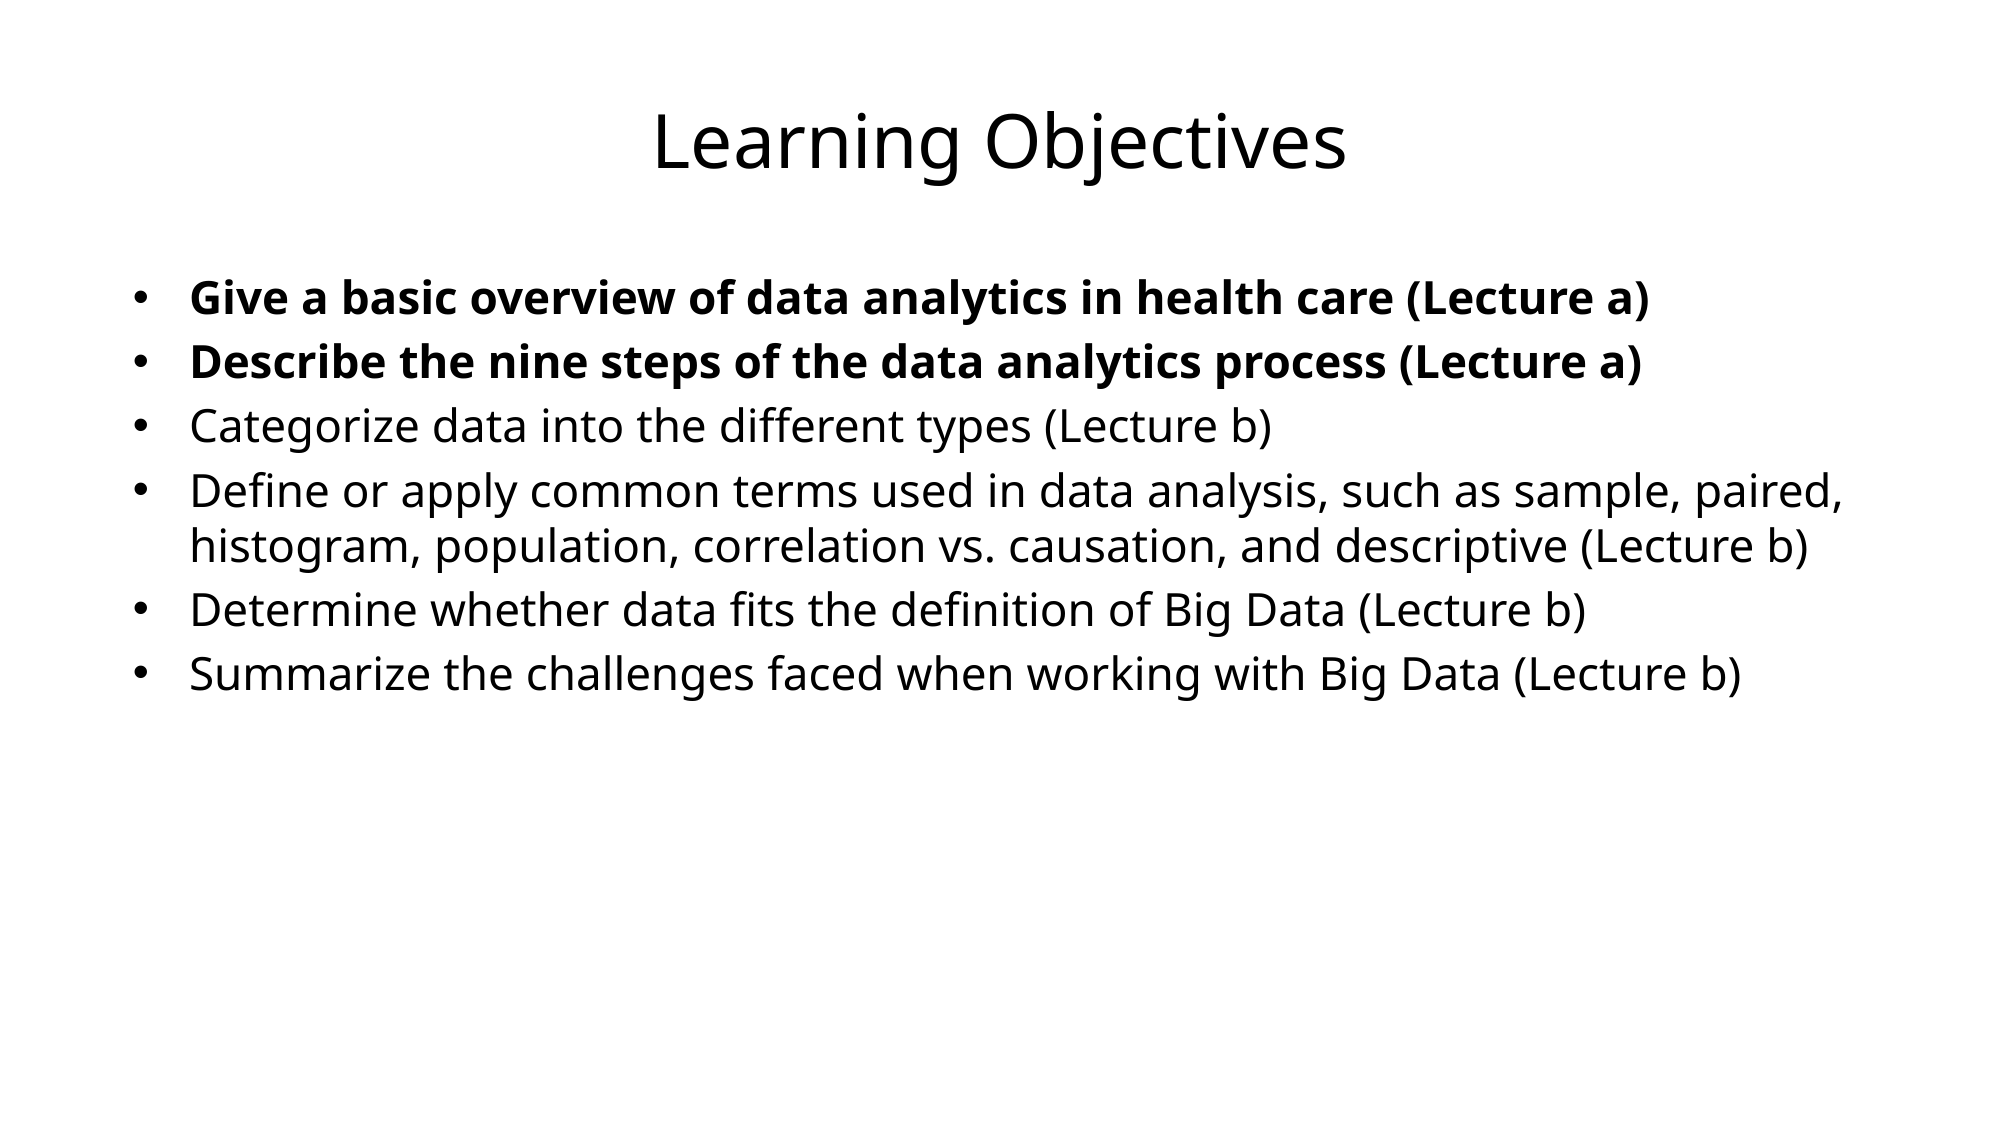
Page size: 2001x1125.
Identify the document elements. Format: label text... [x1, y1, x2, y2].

title Learning Objectives [249, 45, 1750, 233]
list Give a basic overview of data analytics in health care (Lecture a) Describe the nine steps of the data analytics process (Lecture a) Categorize data into the different types (Lecture b) Define or apply common terms used in data analysis, such as sample, paired, histogram, population, correlation vs. causation, and descriptive (Lecture b) Determine whether data fits the definition of Big Data (Lecture b) Summarize the challenges faced when working with Big Data (Lecture b) [117, 261, 1872, 895]
